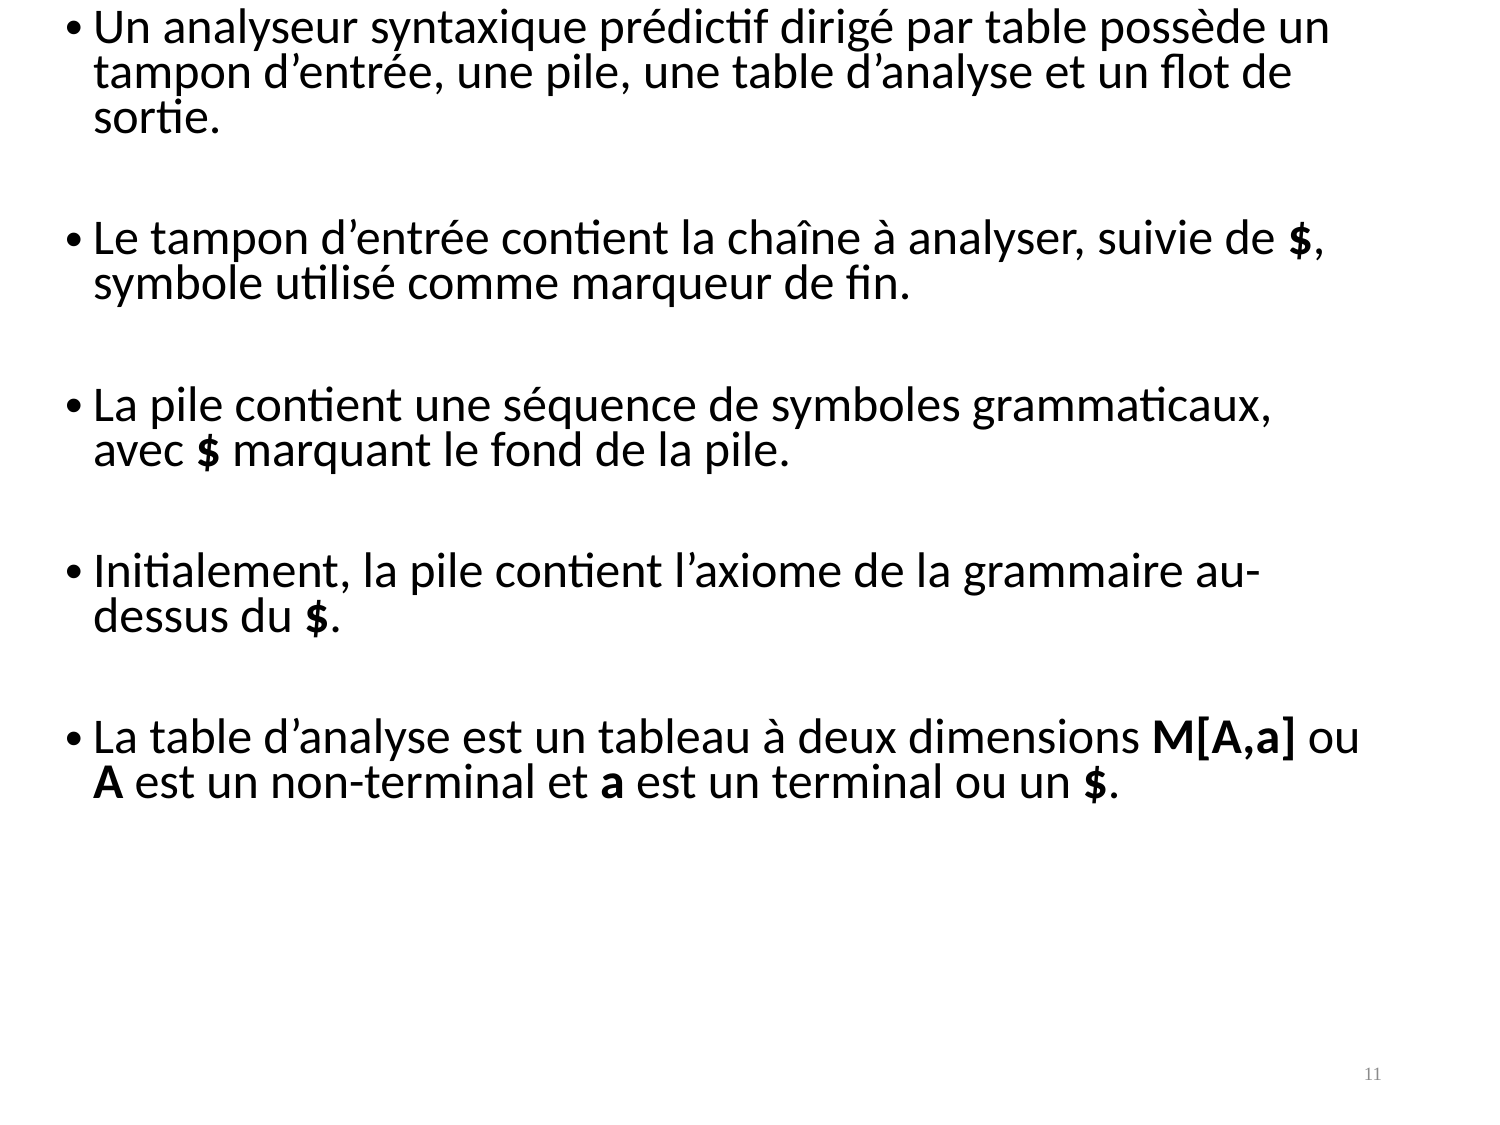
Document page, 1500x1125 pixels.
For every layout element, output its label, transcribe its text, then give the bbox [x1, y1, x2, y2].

list Un analyseur syntaxique prédictif dirigé par table possède un tampon d’entrée, une pile, une table d’analyse et un flot de sortie. Le tampon d’entrée contient la chaîne à analyser, suivie de $, symbole utilisé comme marqueur de fin. La pile contient une séquence de symboles grammaticaux, avec $ marquant le fond de la pile. Initialement, la pile contient l’axiome de la grammaire au-dessus du $. La table d’analyse est un tableau à deux dimensions M[A,a] ou A est un non-terminal et a est un terminal ou un $. [50, 0, 1388, 1000]
slide_number 11 [1059, 1042, 1397, 1103]
